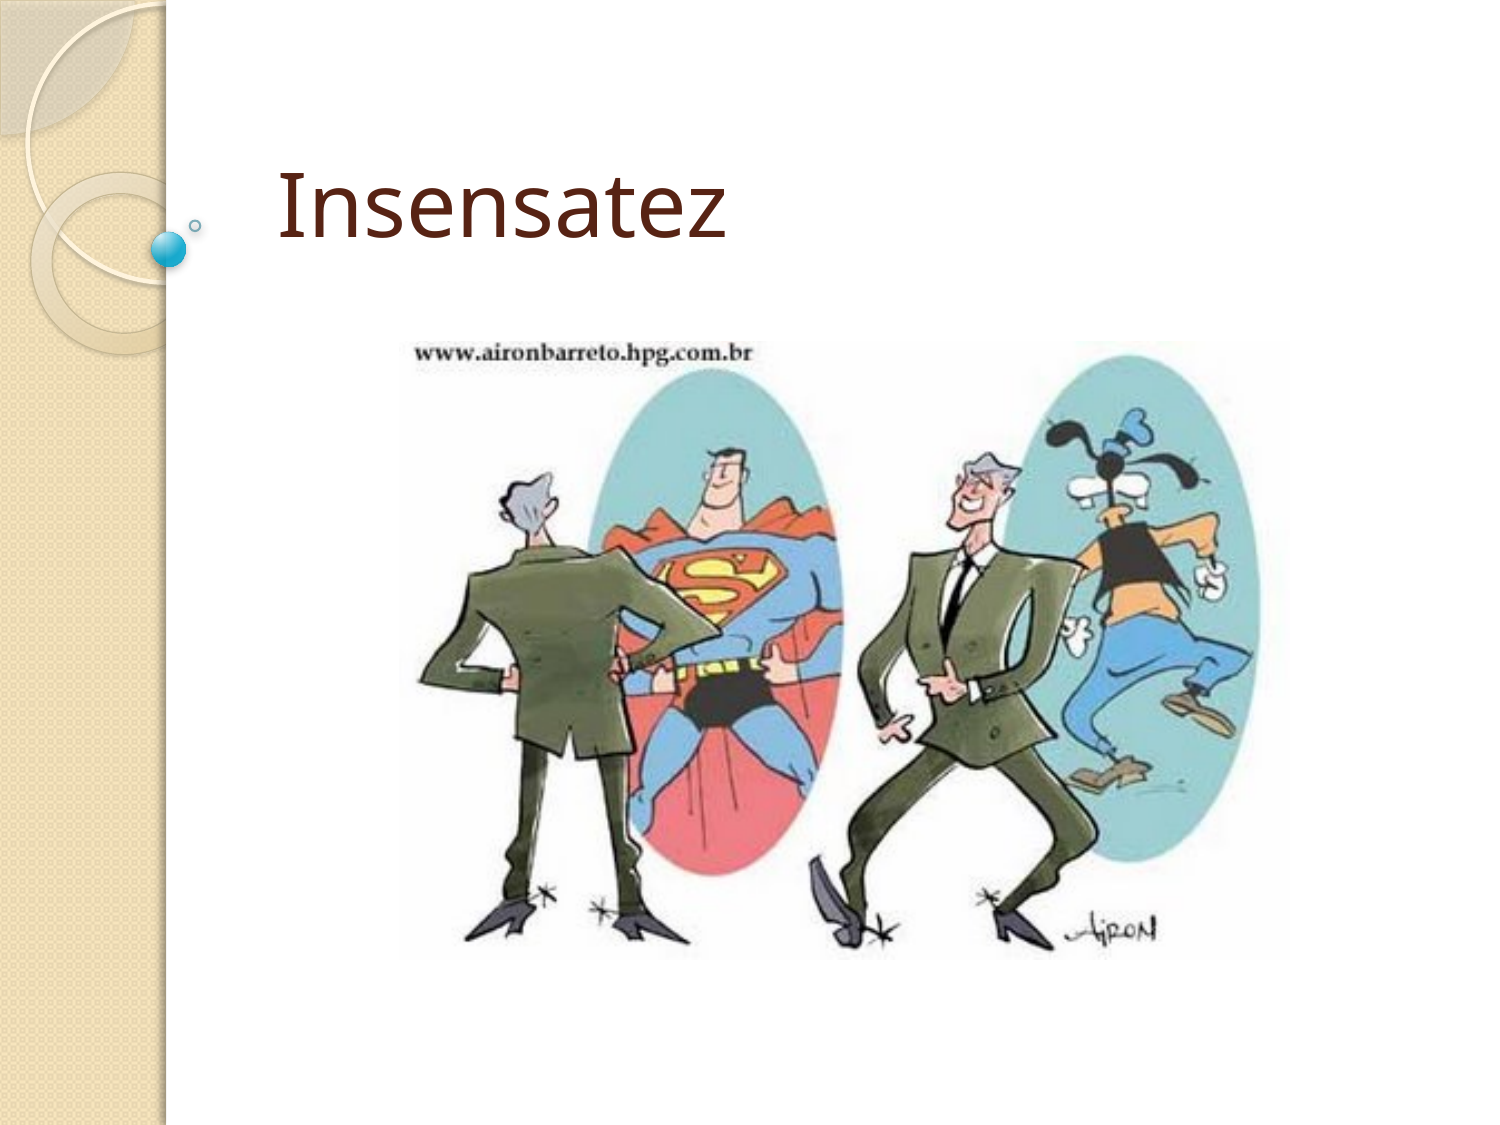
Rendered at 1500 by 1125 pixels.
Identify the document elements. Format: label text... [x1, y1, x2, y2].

title Insensatez [263, 67, 1427, 263]
picture [399, 340, 1291, 960]
